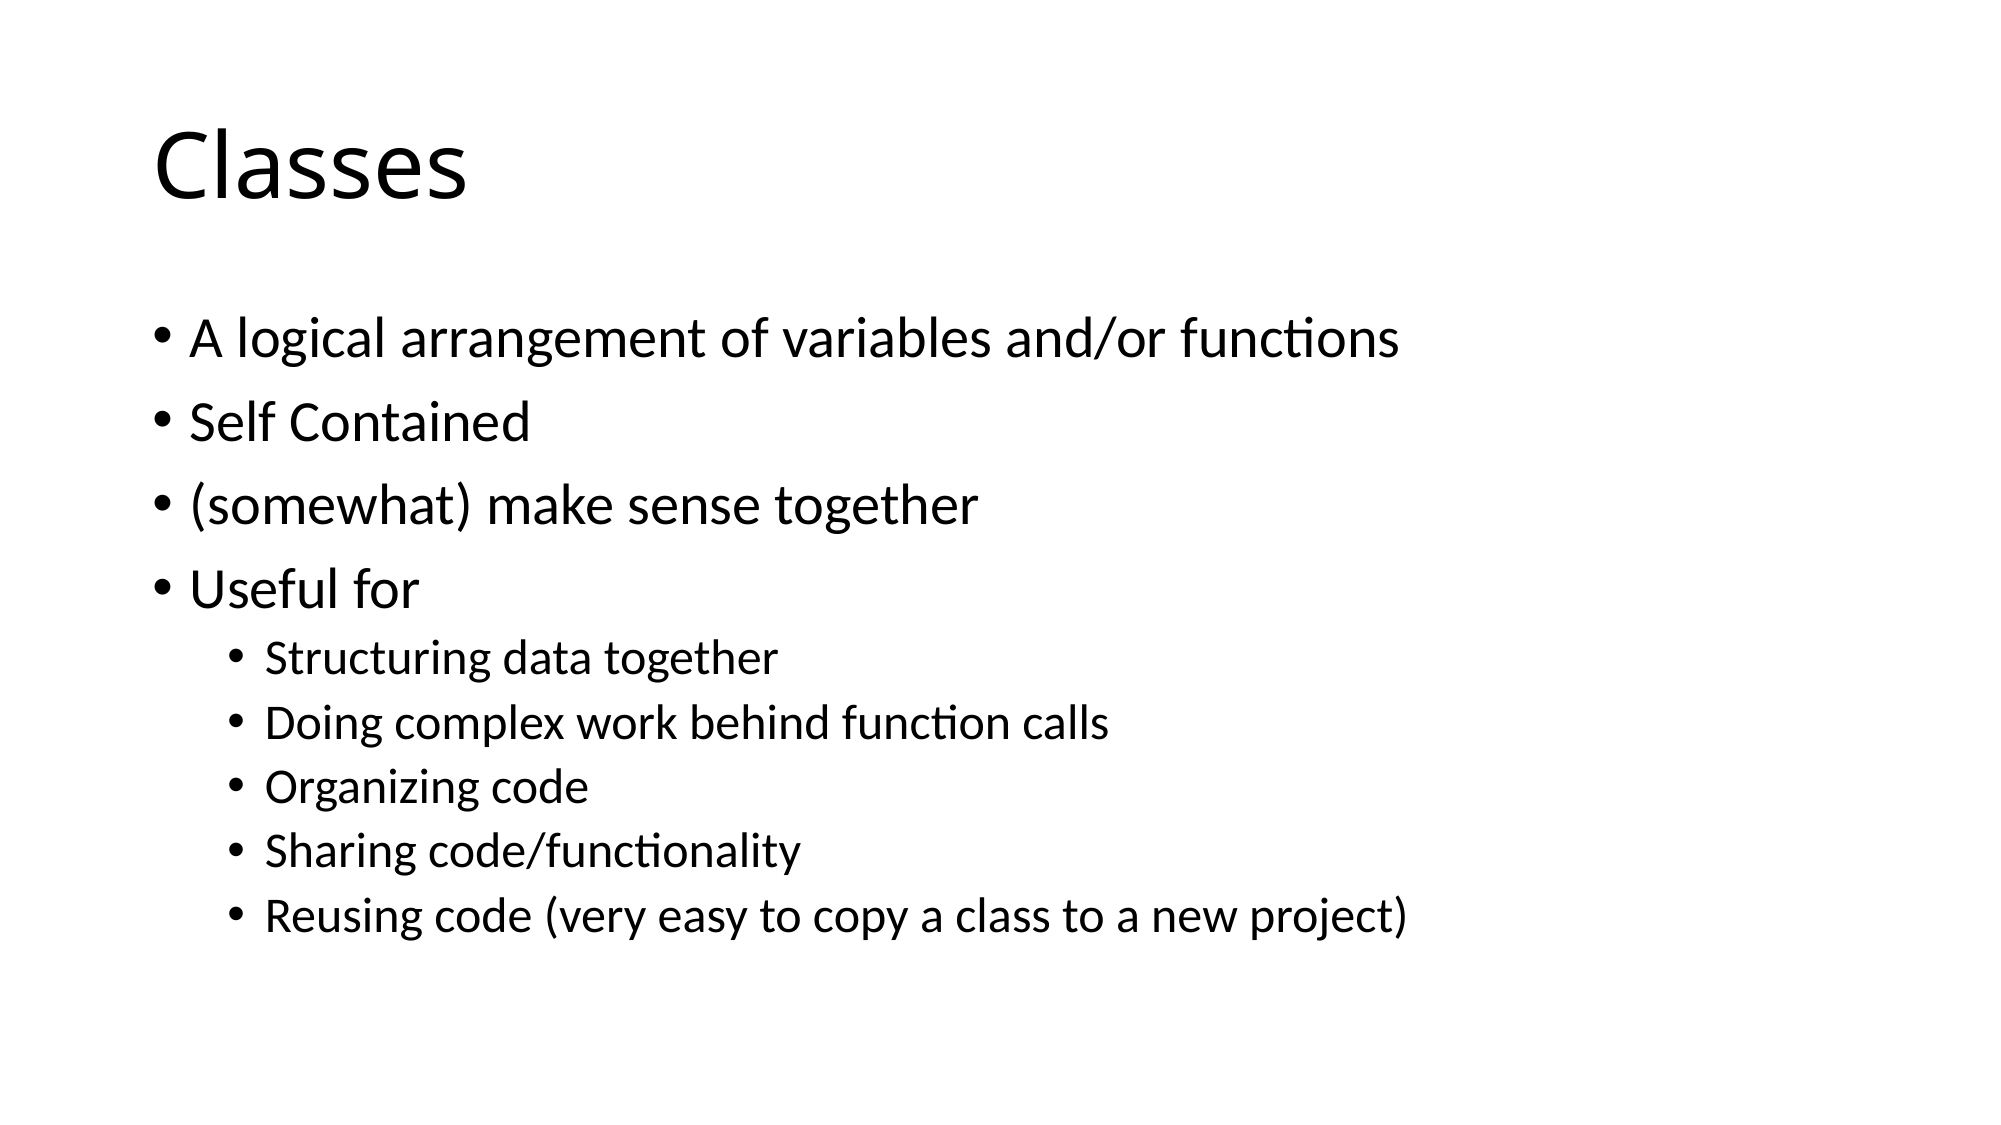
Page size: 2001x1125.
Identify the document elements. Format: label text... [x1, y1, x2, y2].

title Classes [137, 59, 1863, 278]
list A logical arrangement of variables and/or functions Self Contained (somewhat) make sense together Useful for Structuring data together Doing complex work behind function calls Organizing code Sharing code/functionality Reusing code (very easy to copy a class to a new project) [137, 299, 1863, 1014]
